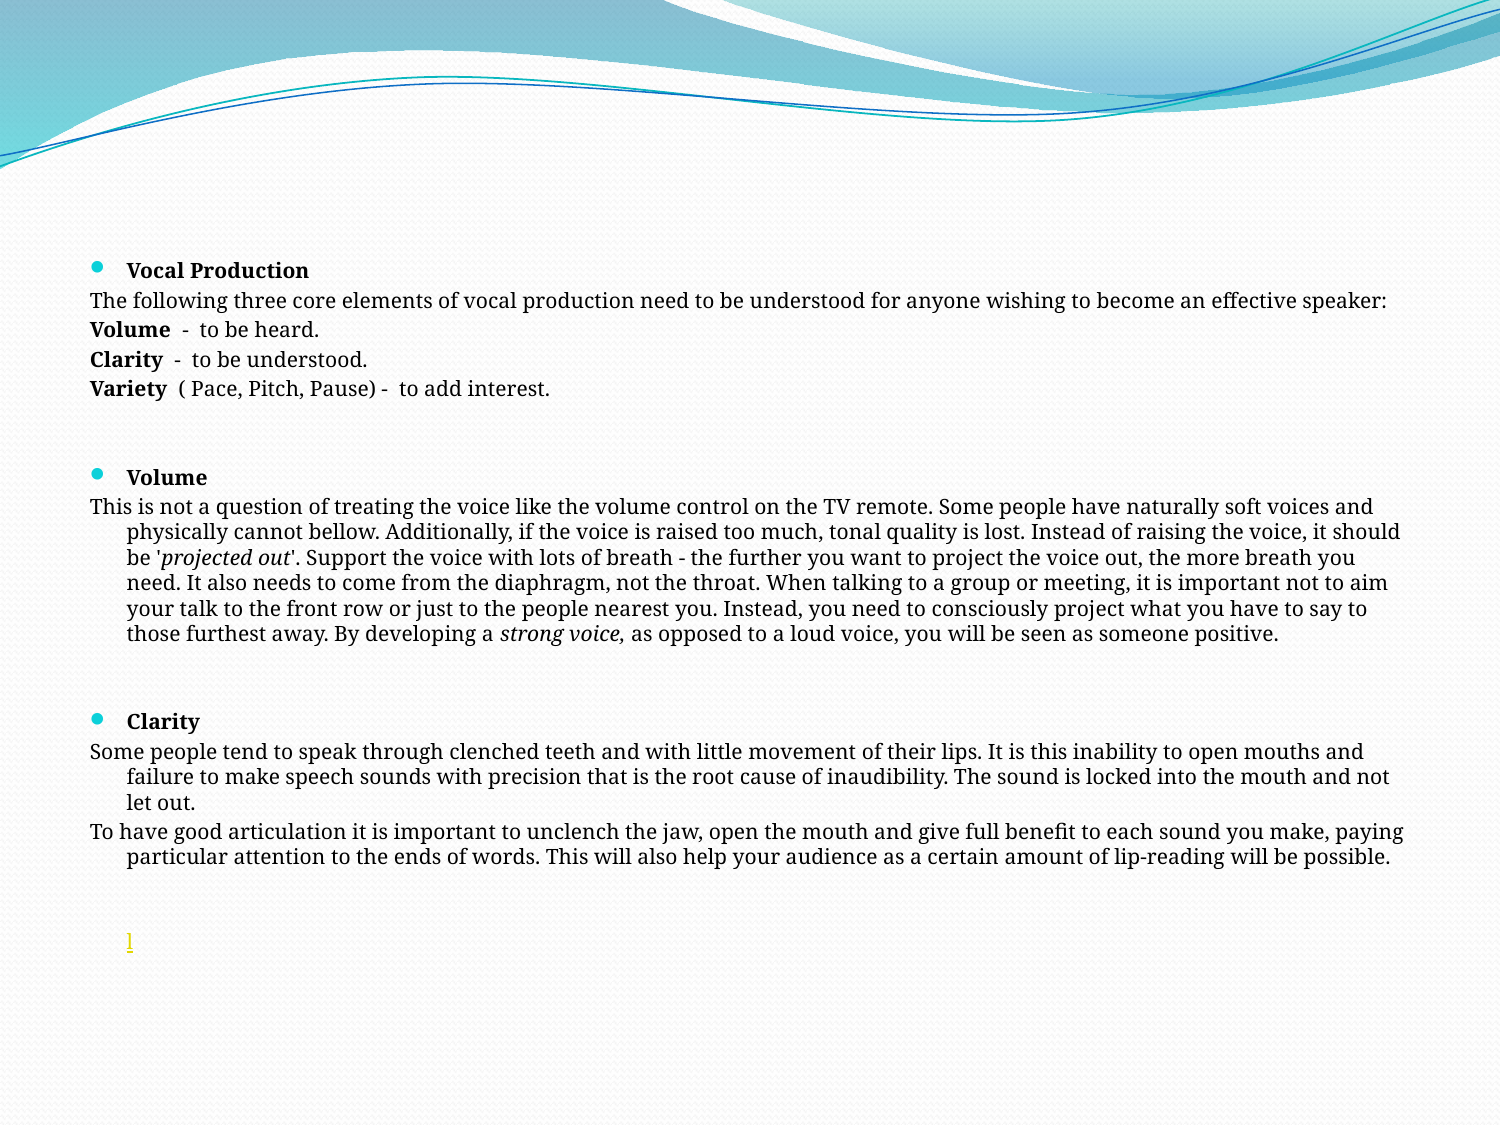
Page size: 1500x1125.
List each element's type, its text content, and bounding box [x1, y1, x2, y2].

list Vocal Production The following three core elements of vocal production need to be understood for anyone wishing to become an effective speaker: Volume - to be heard. Clarity - to be understood. Variety ( Pace, Pitch, Pause) - to add interest. Volume This is not a question of treating the voice like the volume control on the TV remote. Some people have naturally soft voices and physically cannot bellow. Additionally, if the voice is raised too much, tonal quality is lost. Instead of raising the voice, it should be 'projected out'. Support the voice with lots of breath - the further you want to project the voice out, the more breath you need. It also needs to come from the diaphragm, not the throat. When talking to a group or meeting, it is important not to aim your talk to the front row or just to the people nearest you. Instead, you need to consciously project what you have to say to those furthest away. By developing a strong voice, as opposed to a loud voice, you will be seen as someone positive. Clarity Some people tend to speak through clenched teeth and with little movement of their lips. It is this inability to open mouths and failure to make speech sounds with precision that is the root cause of inaudibility. The sound is locked into the mouth and not let out. To have good articulation it is important to unclench the jaw, open the mouth and give full benefit to each sound you make, paying particular attention to the ends of words. This will also help your audience as a certain amount of lip-reading will be possible. l [75, 249, 1425, 1038]
